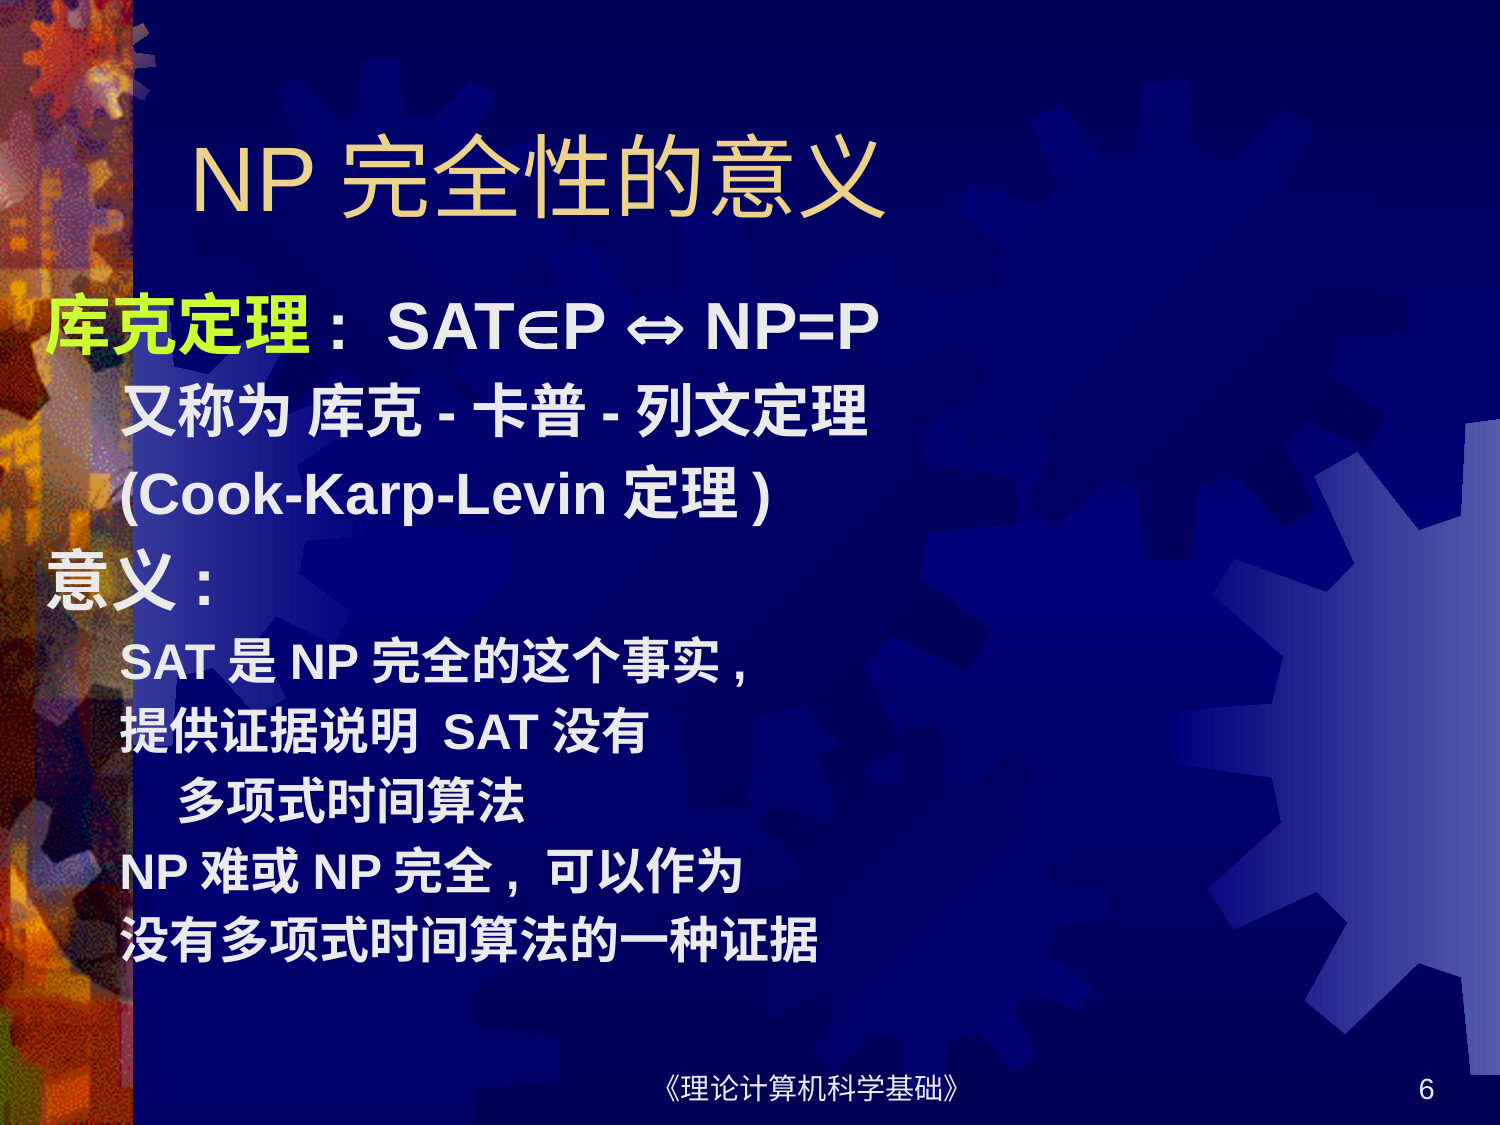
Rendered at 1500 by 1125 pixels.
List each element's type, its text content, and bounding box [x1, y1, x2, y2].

picture [0, 0, 133, 1125]
title NP完全性的意义 [174, 50, 1450, 238]
list 库克定理: SATP  NP=P 又称为 库克-卡普-列文定理 (Cook-Karp-Levin定理) 意义: SAT是NP完全的这个事实, 提供证据说明 SAT没有 多项式时间算法 NP难或NP完全, 可以作为 没有多项式时间算法的一种证据 [29, 275, 1305, 950]
footer 《理论计算机科学基础》 [575, 1037, 1050, 1113]
slide_number 6 [1137, 1037, 1450, 1113]
